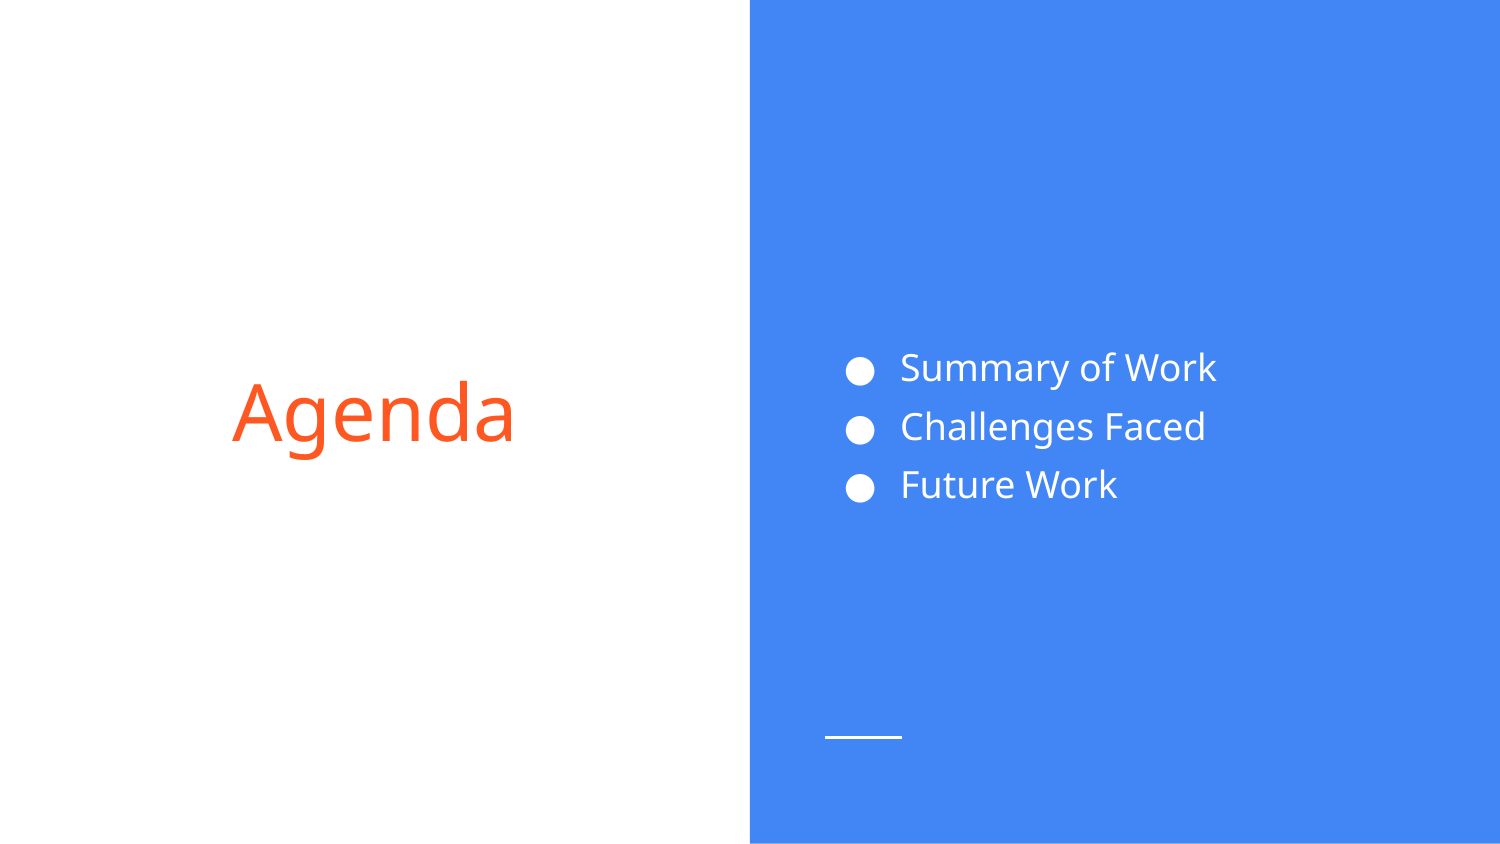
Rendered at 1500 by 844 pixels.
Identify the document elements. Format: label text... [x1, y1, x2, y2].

title Agenda [43, 225, 708, 481]
list Summary of Work Challenges Faced Future Work [810, 118, 1440, 725]
